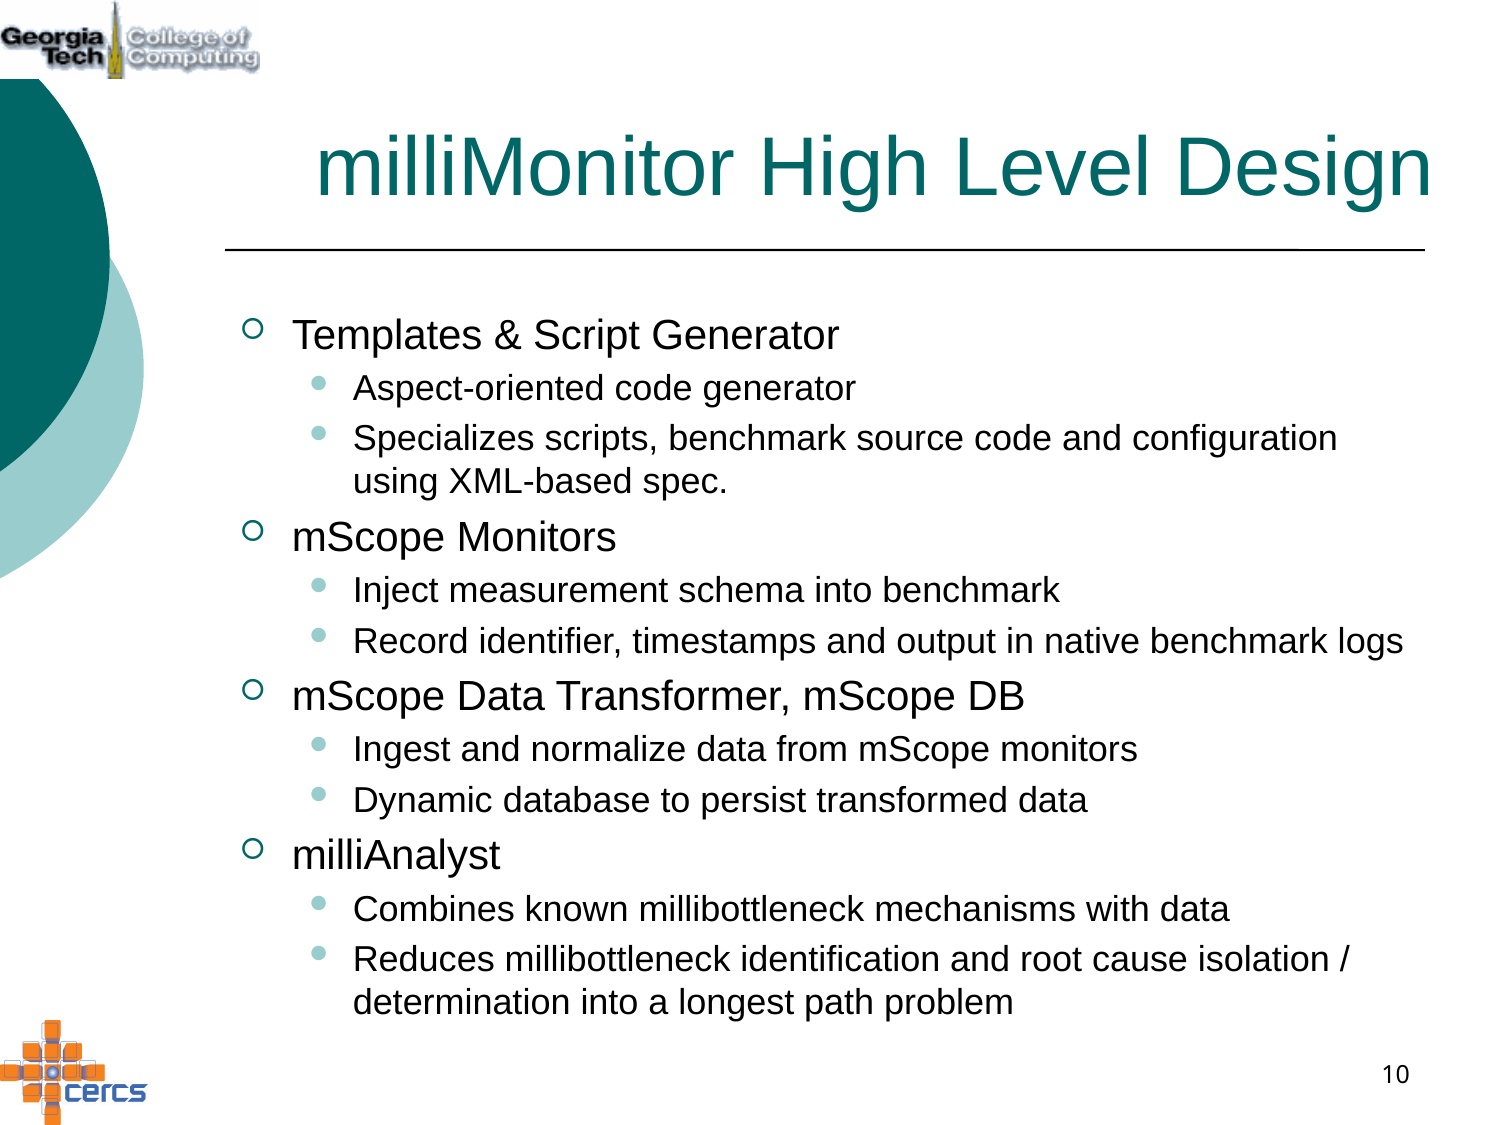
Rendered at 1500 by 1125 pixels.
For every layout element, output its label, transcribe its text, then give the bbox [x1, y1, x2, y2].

title milliMonitor High Level Design [299, 32, 1500, 221]
picture [0, 0, 260, 79]
picture [0, 1020, 148, 1125]
list Templates & Script Generator Aspect-oriented code generator Specializes scripts, benchmark source code and configuration using XML-based spec. mScope Monitors Inject measurement schema into benchmark Record identifier, timestamps and output in native benchmark logs mScope Data Transformer, mScope DB Ingest and normalize data from mScope monitors Dynamic database to persist transformed data milliAnalyst Combines known millibottleneck mechanisms with data Reduces millibottleneck identification and root cause isolation / determination into a longest path problem [224, 299, 1425, 1048]
slide_number 10 [1074, 1024, 1426, 1101]
